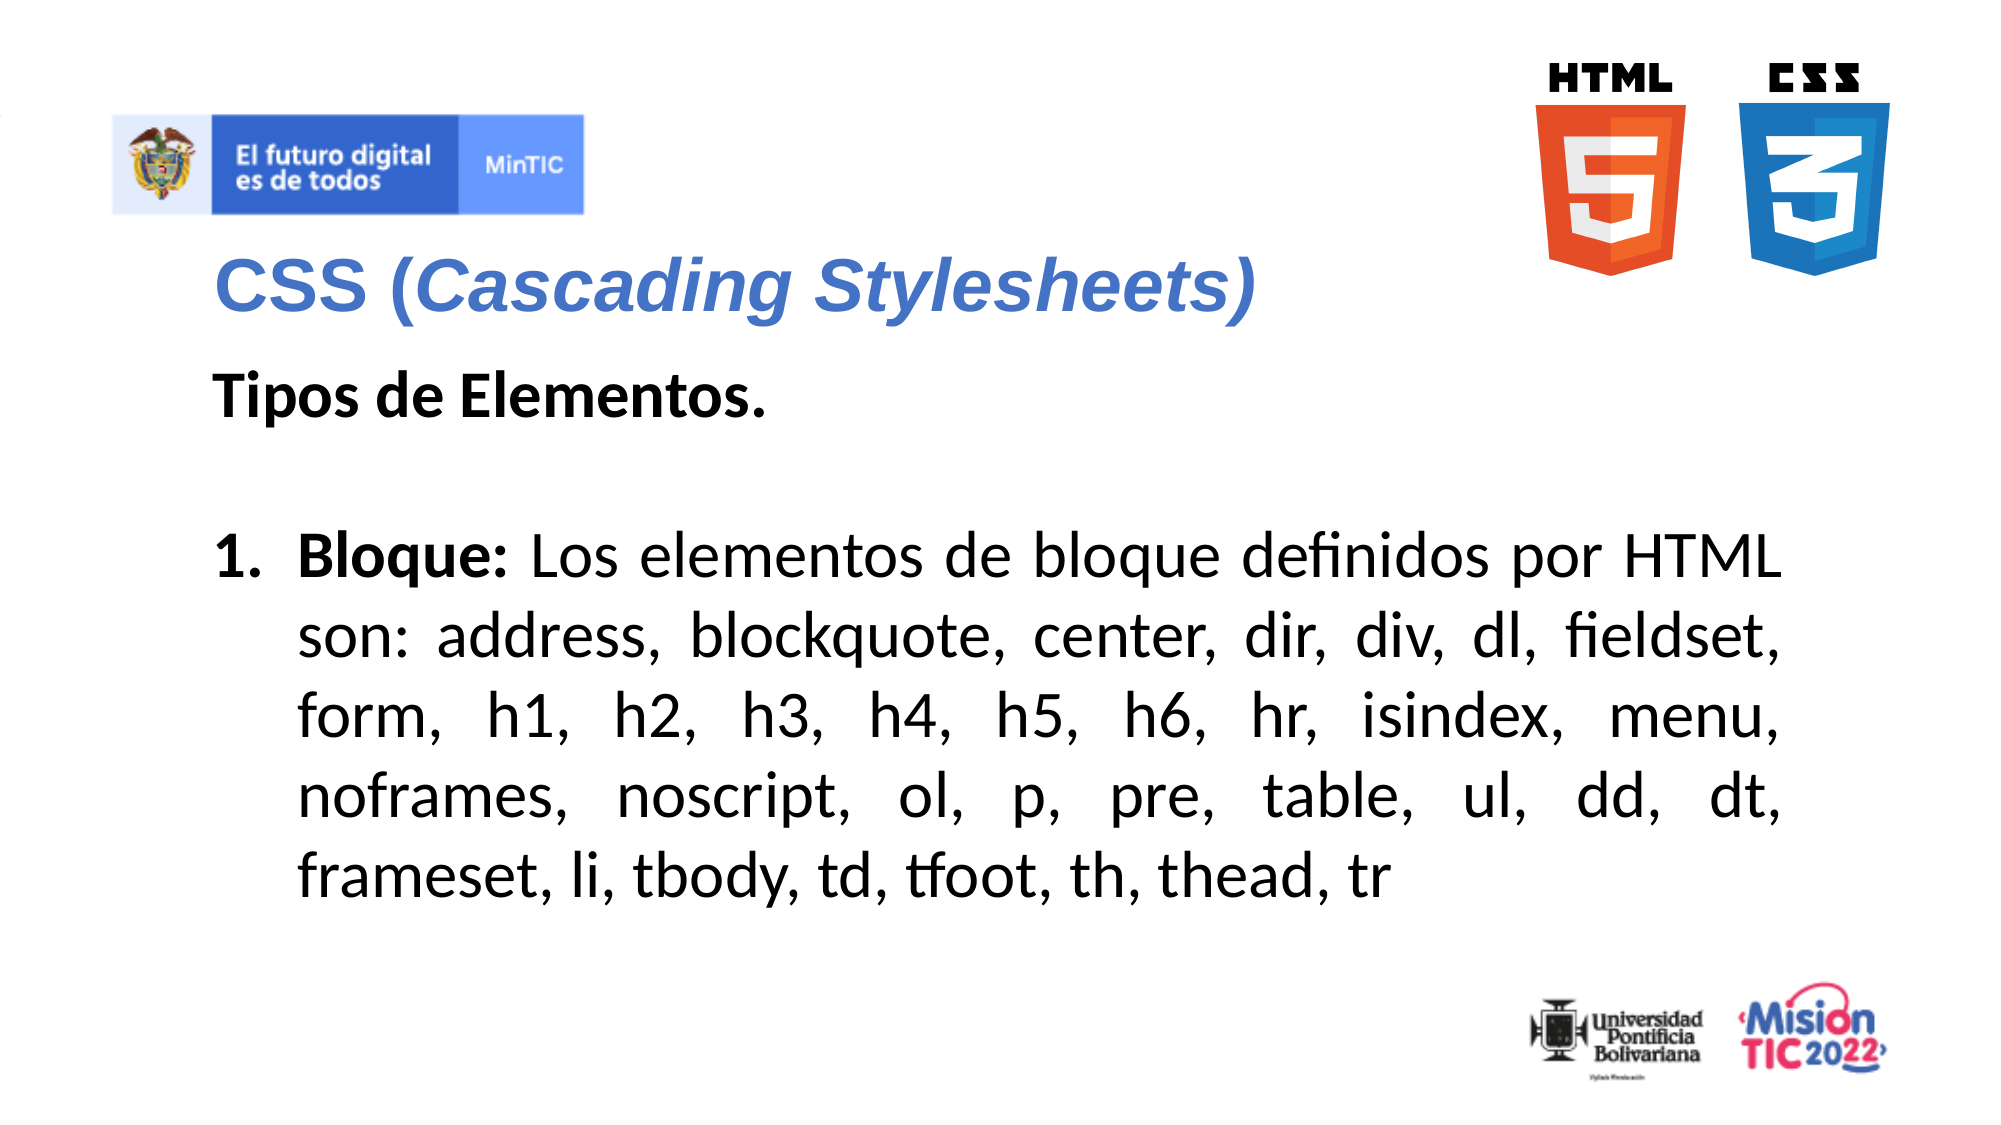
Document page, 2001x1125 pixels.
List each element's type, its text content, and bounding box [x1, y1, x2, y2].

picture [0, 1, 2000, 1124]
text_box CSS (Cascading Stylesheets) [199, 229, 1331, 334]
text_box Tipos de Elementos. Bloque: Los elementos de bloque definidos por HTML son: address, blockquote, center, dir, div, dl, fieldset, form, h1, h2, h3, h4, h5, h6, hr, isindex, menu, noframes, noscript, ol, p, pre, table, ul, dd, dt, frameset, li, tbody, td, tfoot, th, thead, tr [197, 343, 1798, 919]
